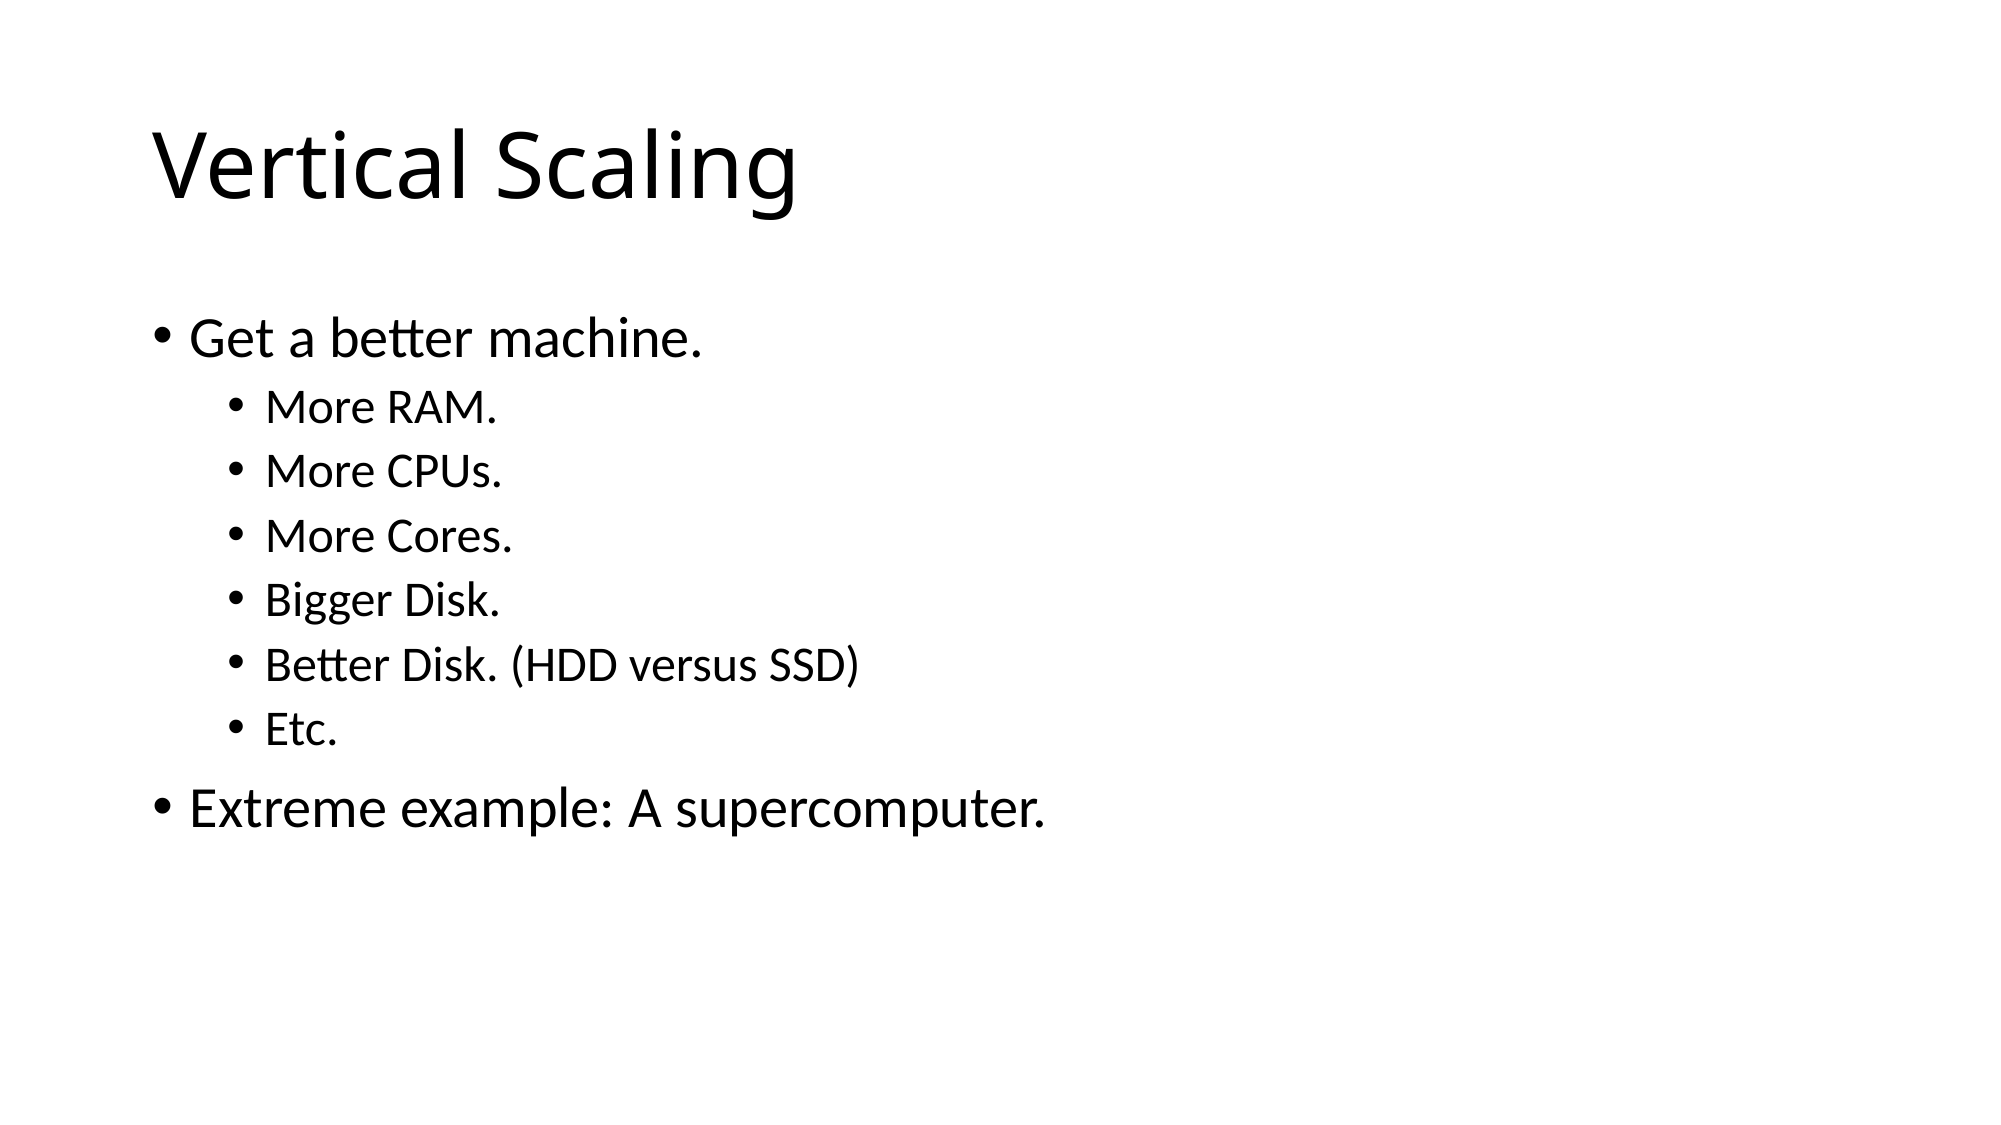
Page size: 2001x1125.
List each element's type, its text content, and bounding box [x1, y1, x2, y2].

list Get a better machine. More RAM. More CPUs. More Cores. Bigger Disk. Better Disk. (HDD versus SSD) Etc. Extreme example: A supercomputer. [137, 299, 1863, 1014]
title Vertical Scaling [137, 59, 1863, 278]
